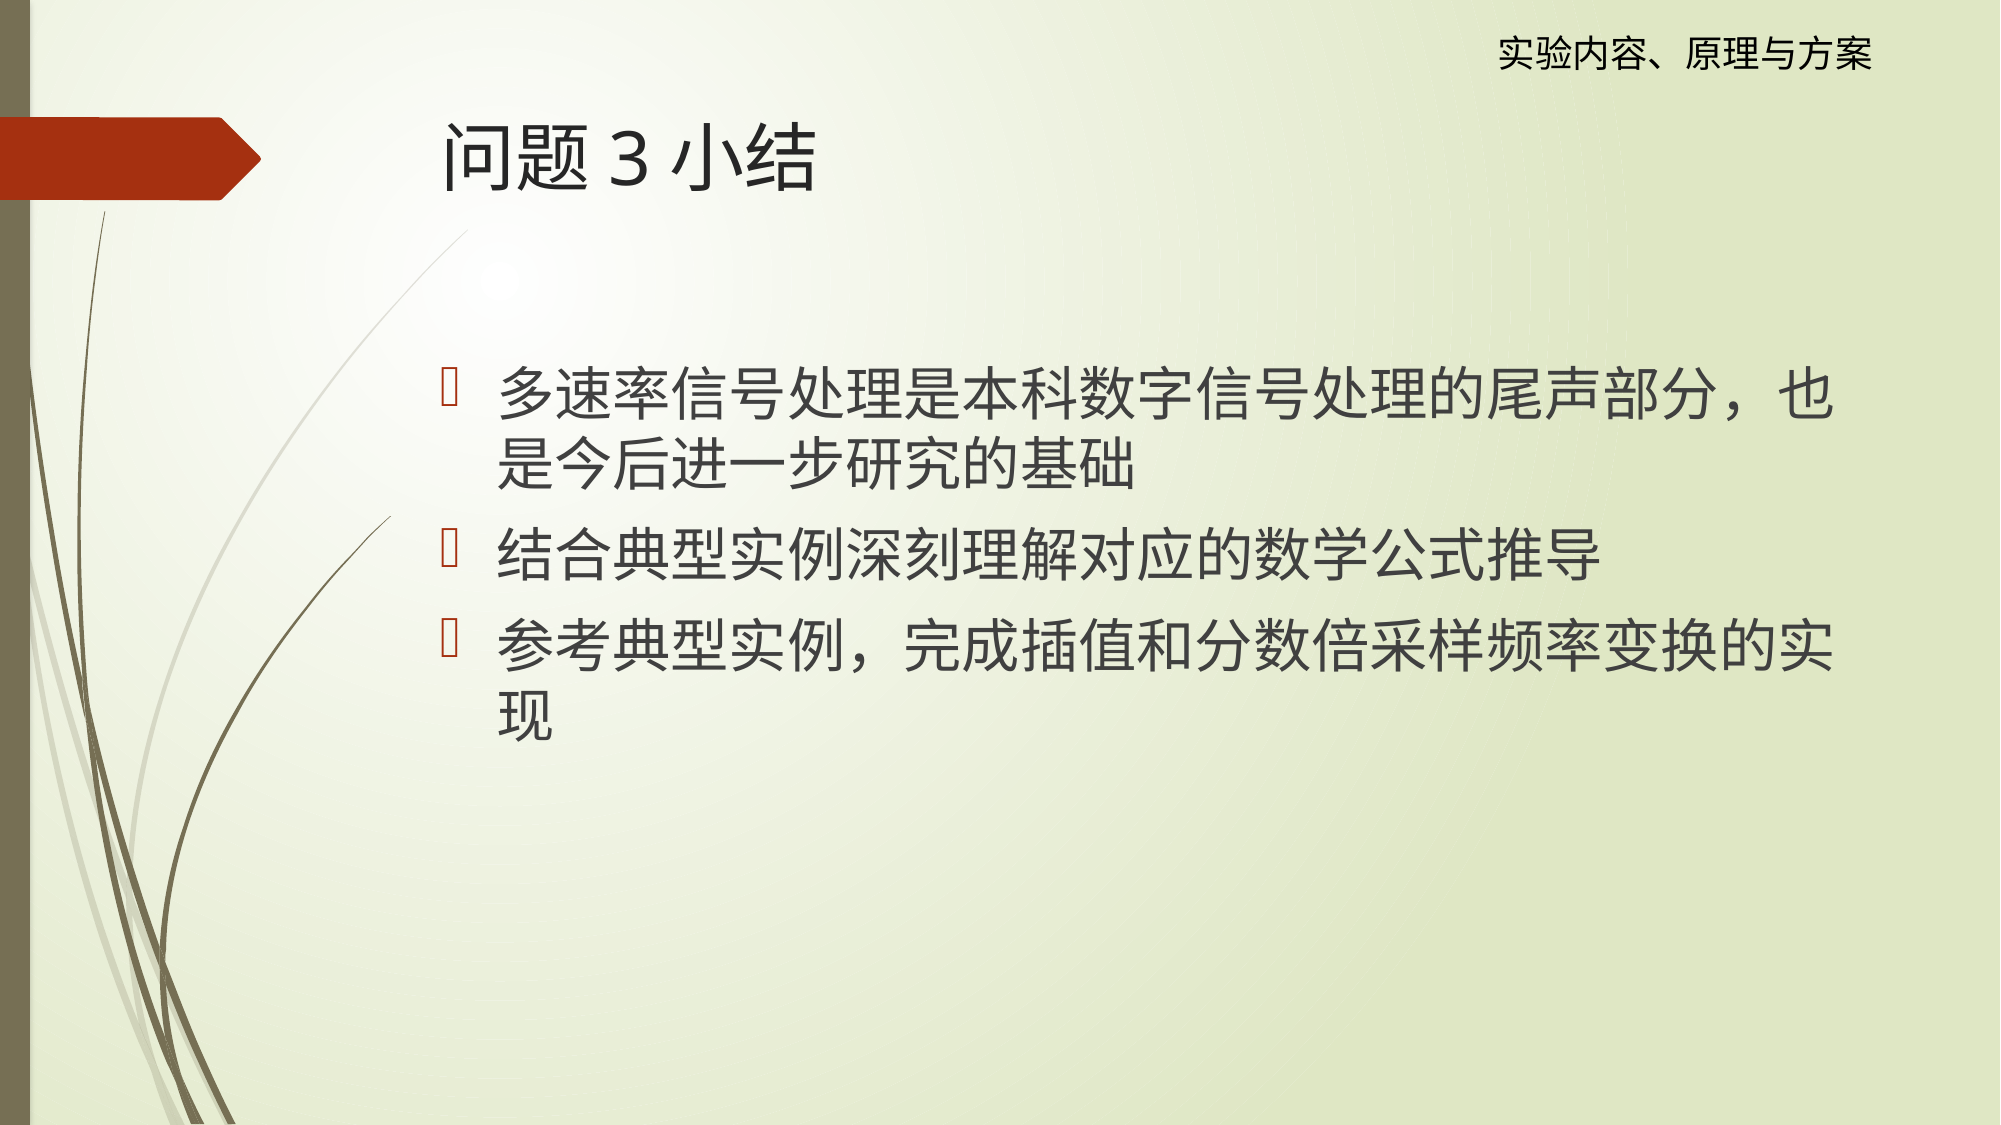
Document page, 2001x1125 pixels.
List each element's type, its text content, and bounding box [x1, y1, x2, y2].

list 多速率信号处理是本科数字信号处理的尾声部分，也是今后进一步研究的基础 结合典型实例深刻理解对应的数学公式推导 参考典型实例，完成插值和分数倍采样频率变换的实现 [424, 350, 1888, 970]
title 问题3小结 [425, 102, 1888, 313]
text_box 实验内容、原理与方案 [1482, 22, 1978, 83]
